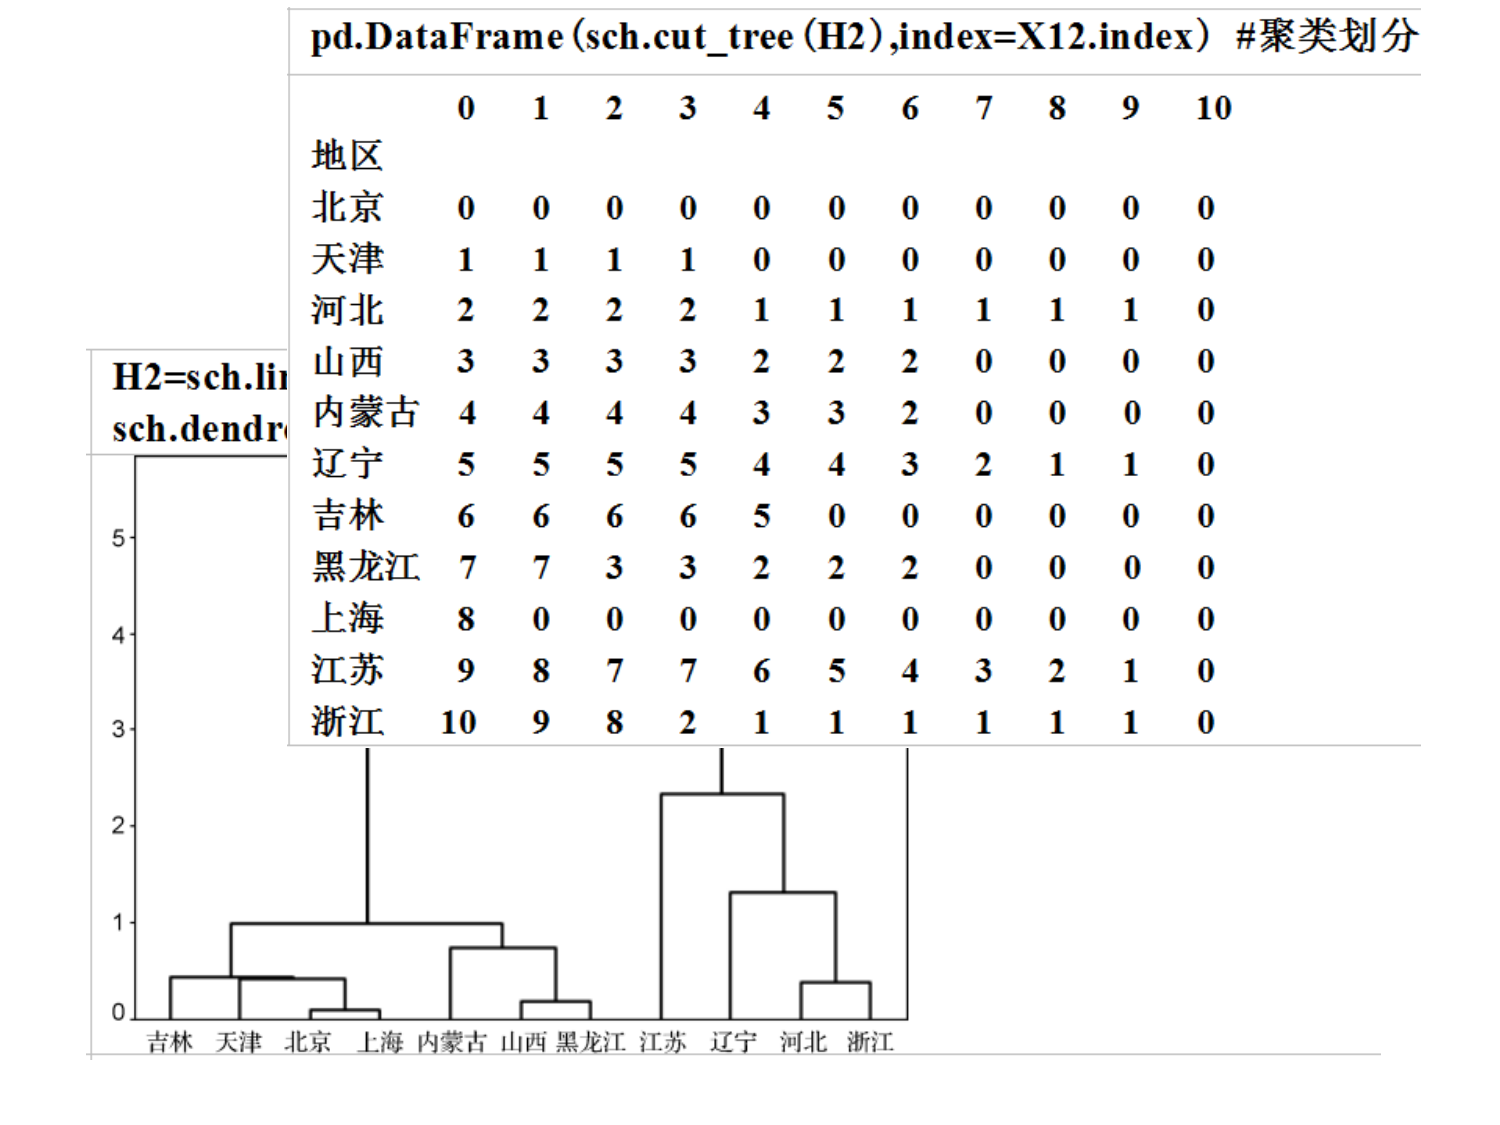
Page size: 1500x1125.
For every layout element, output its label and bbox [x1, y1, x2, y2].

picture [86, 7, 1421, 1060]
